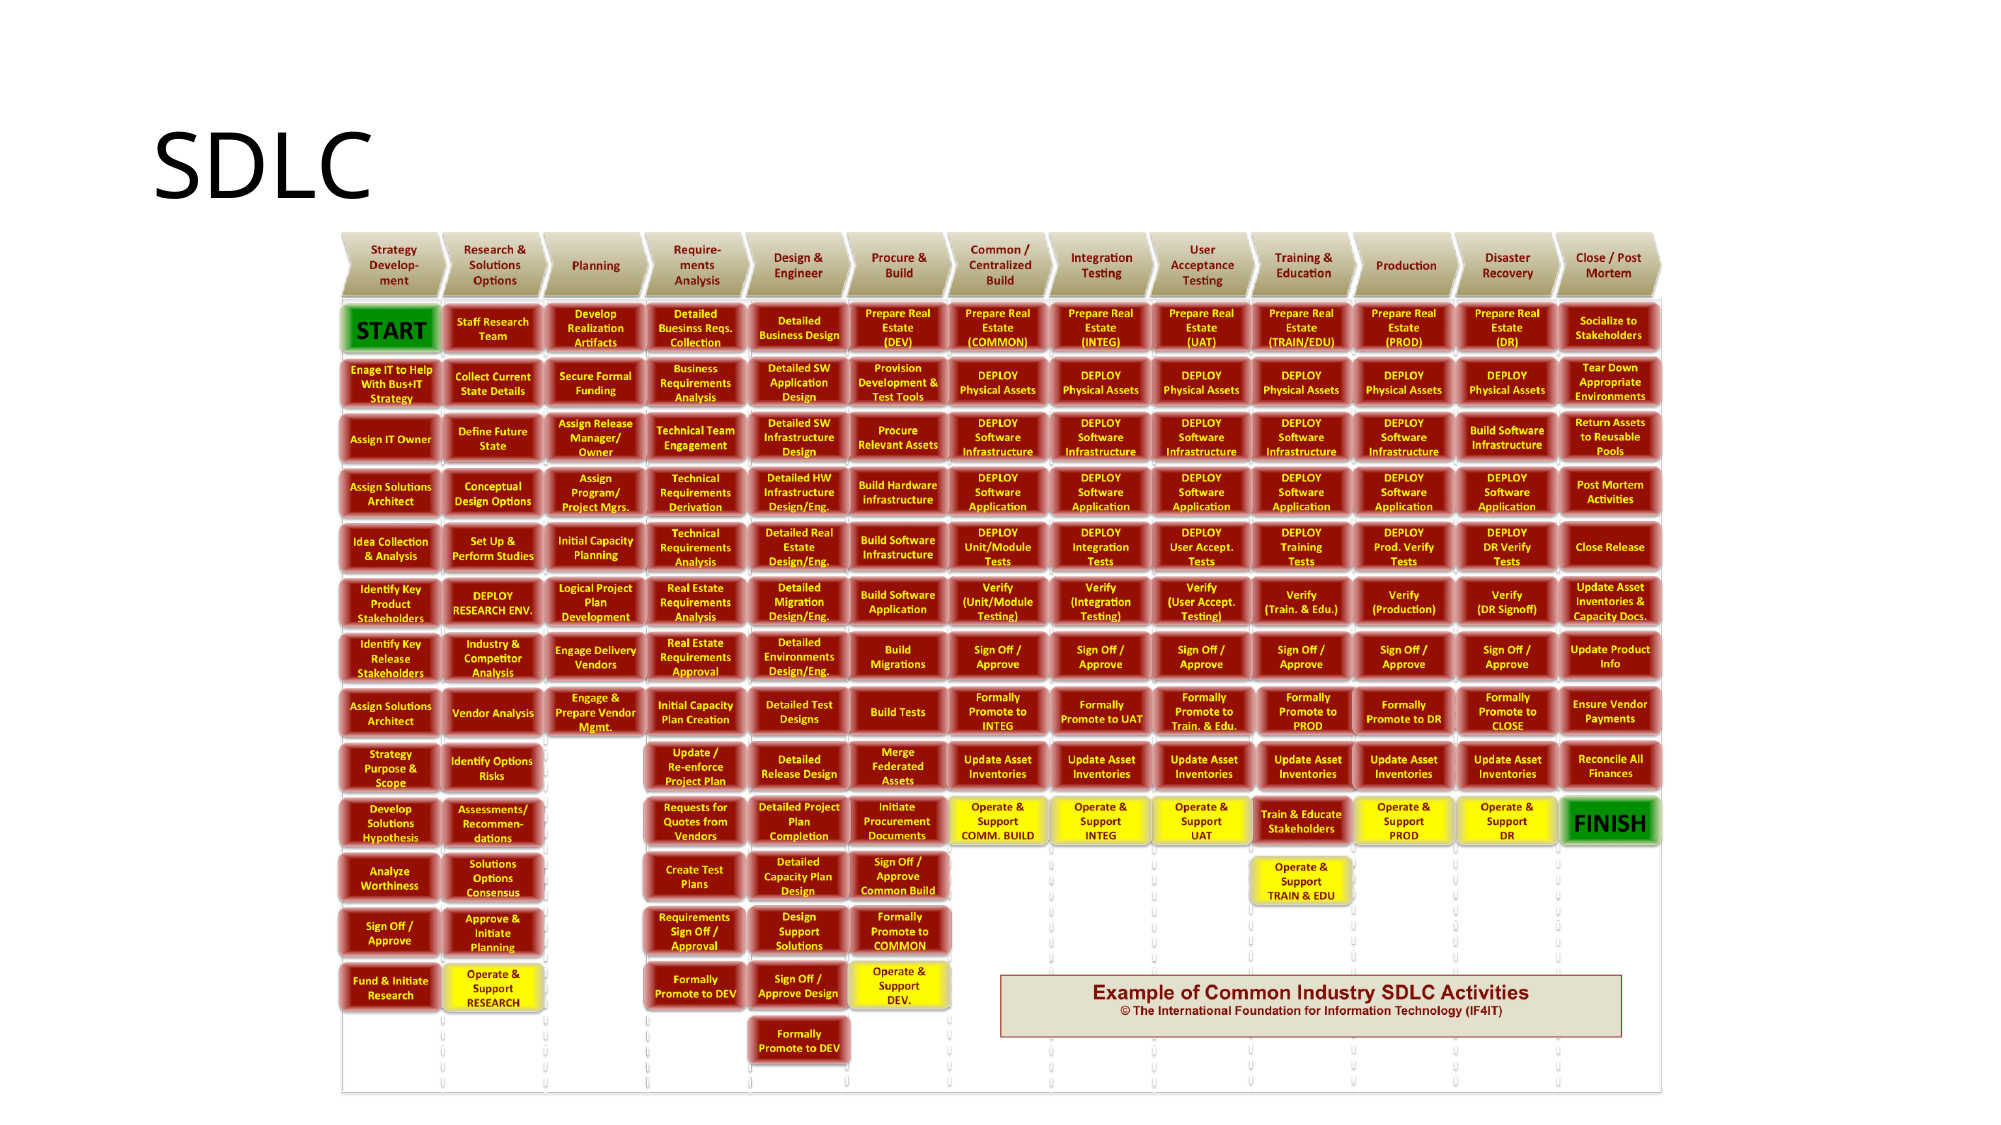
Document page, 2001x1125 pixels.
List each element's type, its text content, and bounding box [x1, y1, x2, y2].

title SDLC [137, 59, 1863, 278]
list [334, 229, 1666, 1099]
